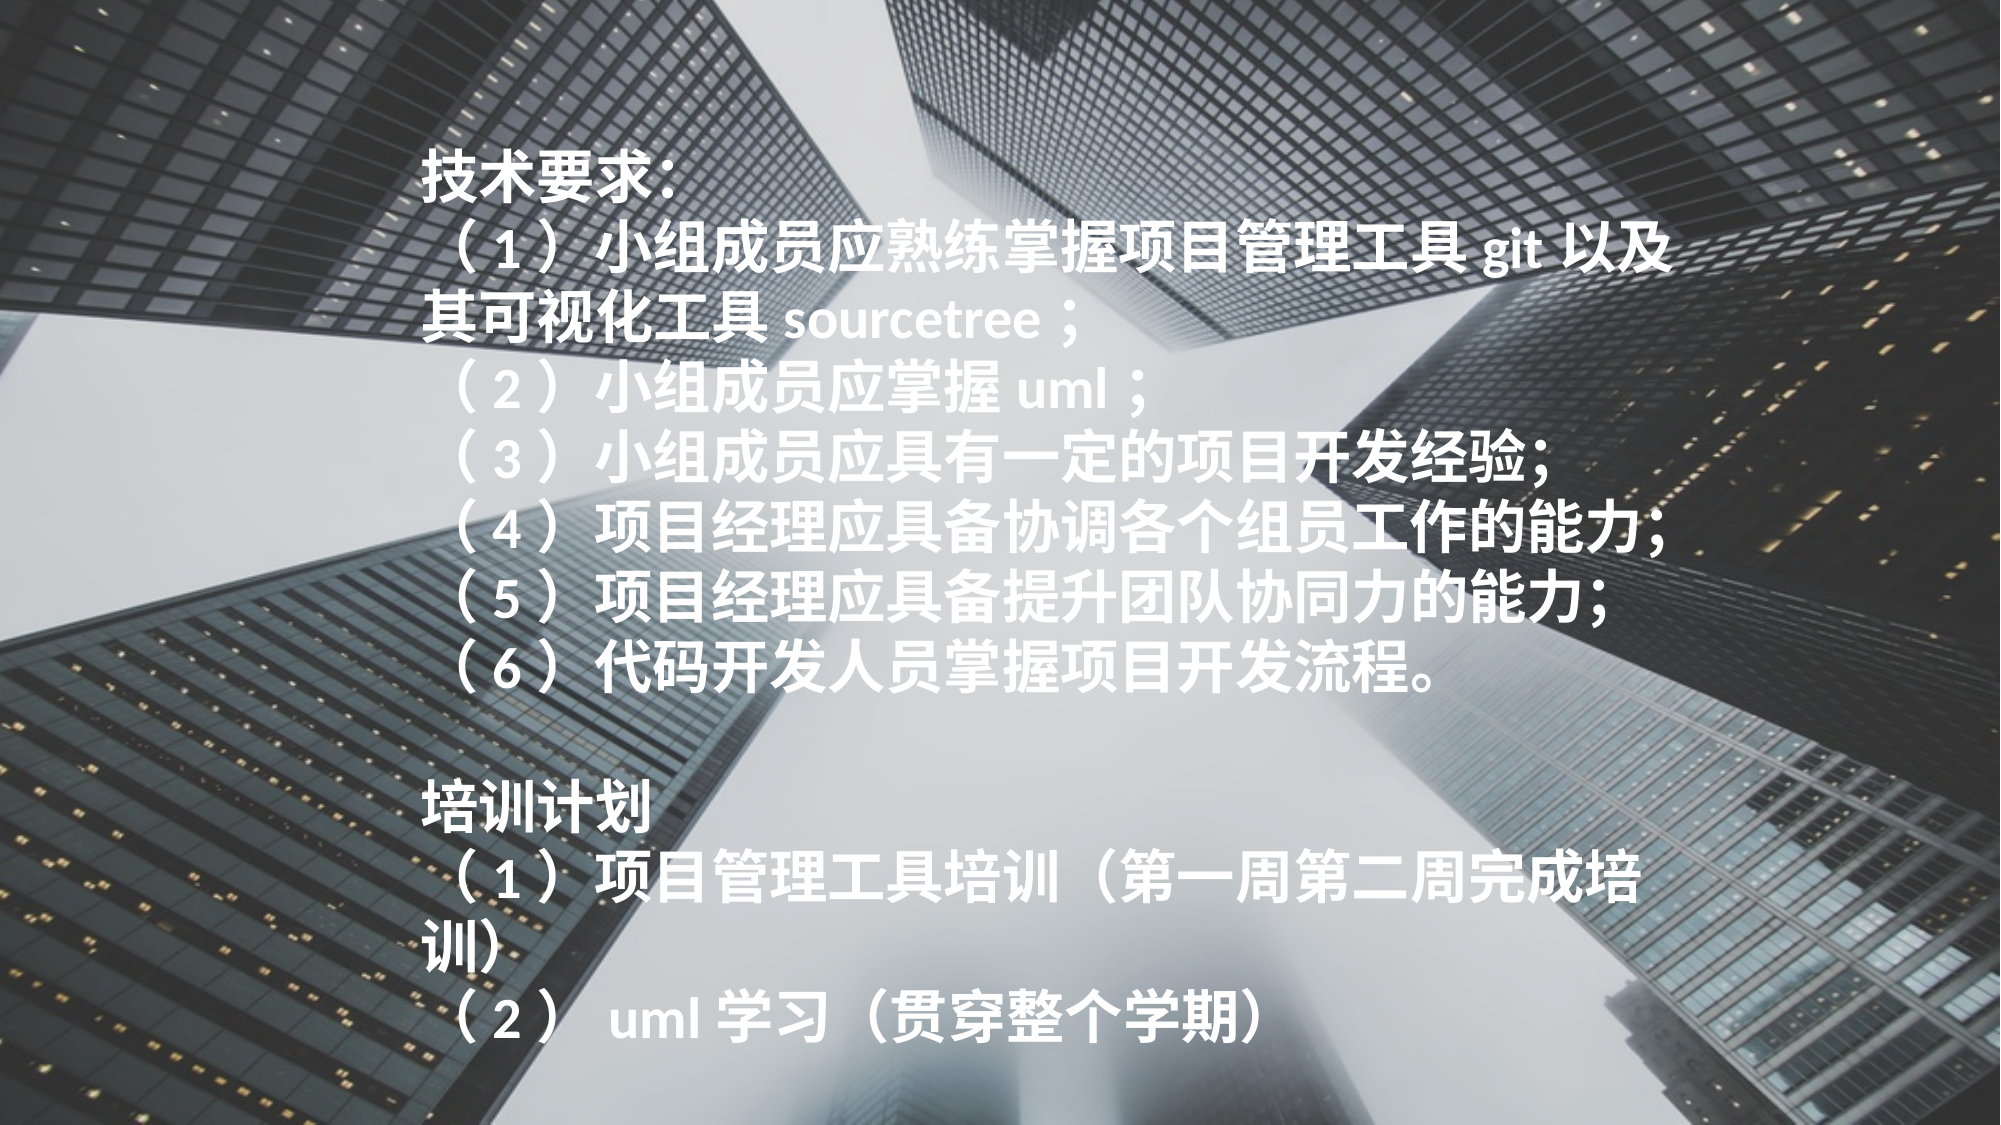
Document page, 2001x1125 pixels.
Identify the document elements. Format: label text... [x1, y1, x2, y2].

text_box 技术要求： （1）小组成员应熟练掌握项目管理工具git以及其可视化工具sourcetree； （2）小组成员应掌握uml； （3）小组成员应具有一定的项目开发经验； （4）项目经理应具备协调各个组员工作的能力； （5）项目经理应具备提升团队协同力的能力； （6）代码开发人员掌握项目开发流程。 培训计划 （1）项目管理工具培训（第一周第二周完成培训） （2）uml学习（贯穿整个学期） [405, 62, 1724, 1125]
